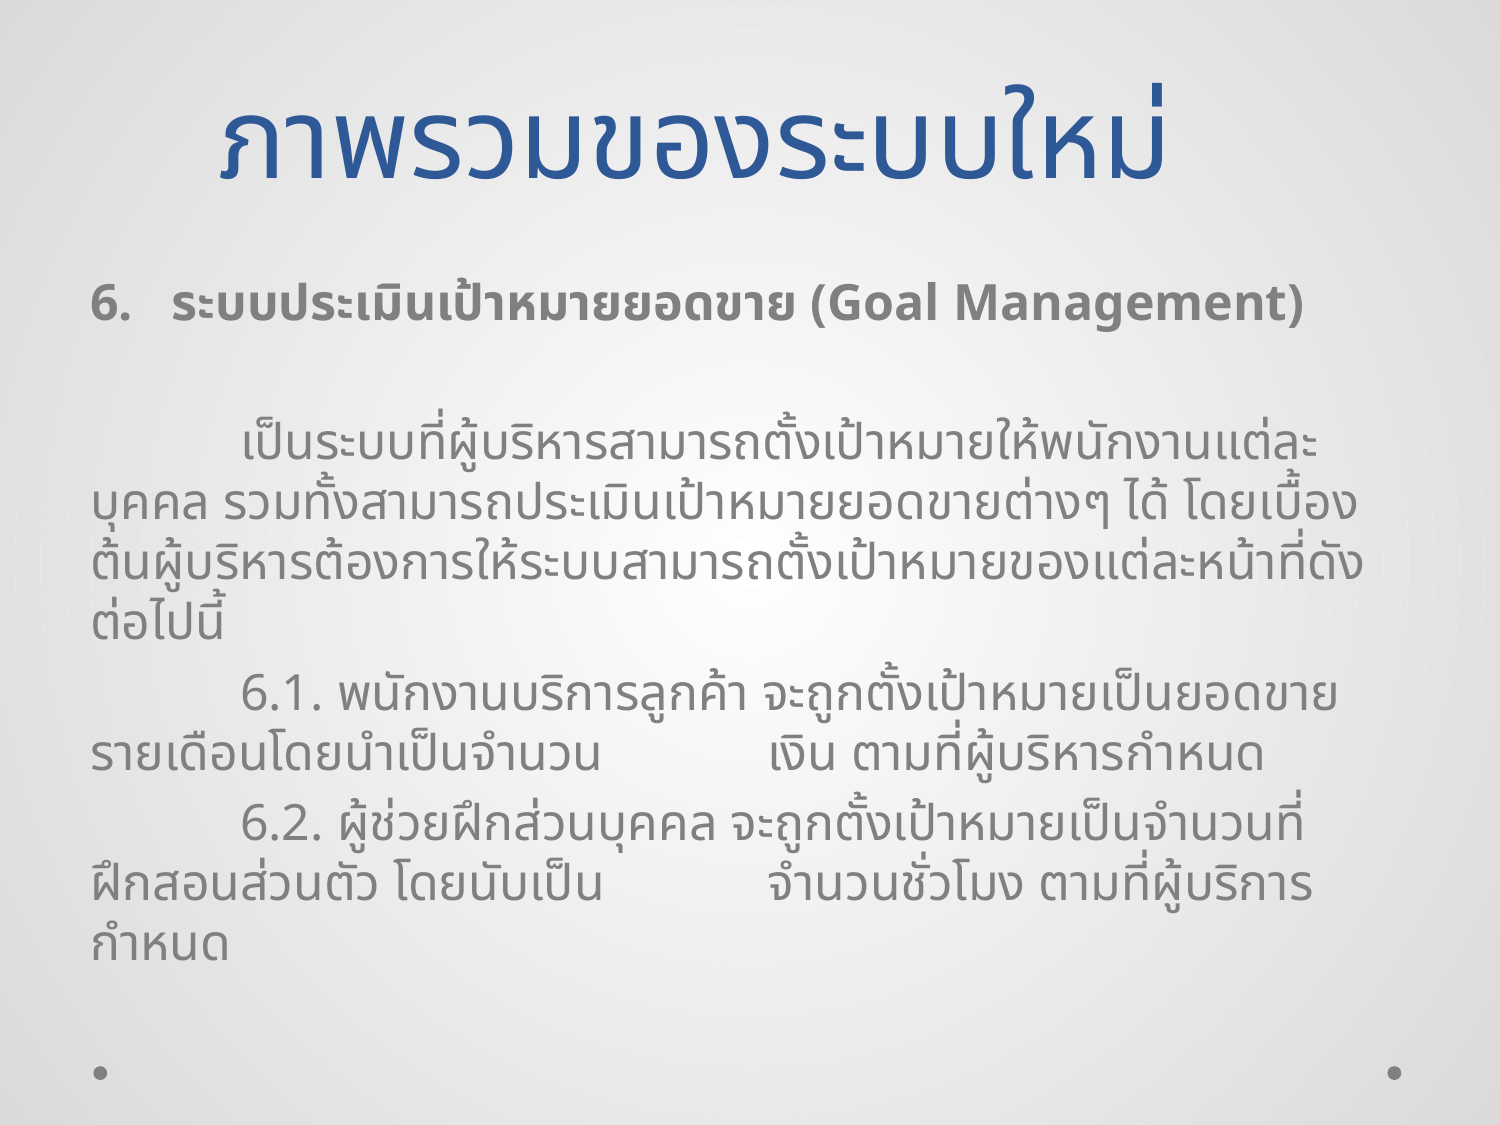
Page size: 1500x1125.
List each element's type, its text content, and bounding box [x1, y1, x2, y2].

text_box ภาพรวมของระบบใหม่ [53, 0, 1403, 209]
list 6. ระบบประเมินเป้าหมายยอดขาย (Goal Management) เป็นระบบที่ผู้บริหารสามารถตั้งเป้าหมายให้พนักงานแต่ละบุคคล รวมทั้งสามารถประเมินเป้าหมายยอดขายต่างๆ ได้ โดยเบื้องต้นผู้บริหารต้องการให้ระบบสามารถตั้งเป้าหมายของแต่ละหน้าที่ดังต่อไปนี้ 6.1. พนักงานบริการลูกค้า จะถูกตั้งเป้าหมายเป็นยอดขายรายเดือนโดยนำเป็นจำนวน เงิน ตามที่ผู้บริหารกำหนด 6.2. ผู้ช่วยฝึกส่วนบุคคล จะถูกตั้งเป้าหมายเป็นจำนวนที่ฝึกสอนส่วนตัว โดยนับเป็น จำนวนชั่วโมง ตามที่ผู้บริการกำหนด [75, 262, 1425, 1005]
